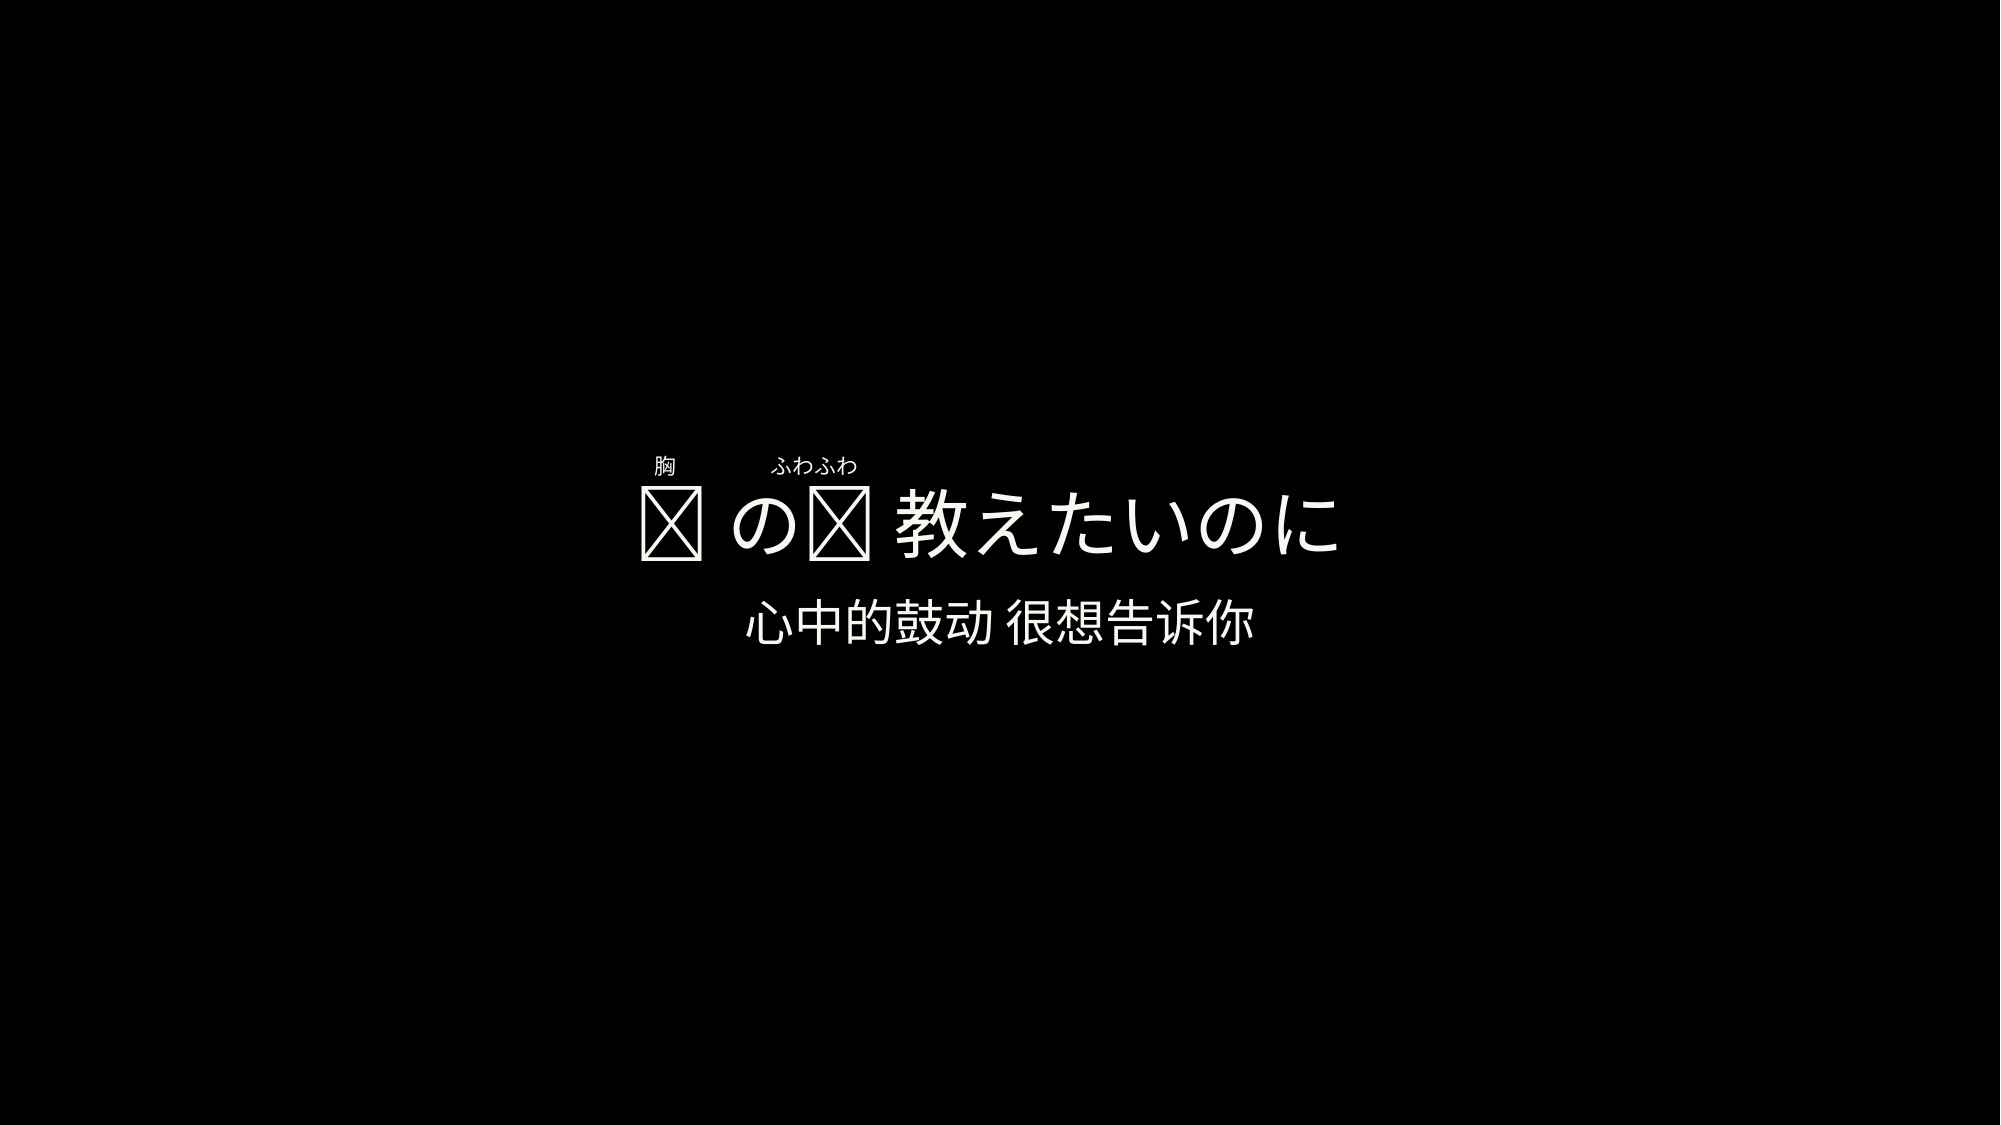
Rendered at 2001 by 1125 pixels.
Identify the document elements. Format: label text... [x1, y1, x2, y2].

title 💘の💞 教えたいのに [166, 184, 1814, 576]
text_box 胸 ふわふわ [639, 445, 939, 487]
subtitle 心中的鼓动 很想告诉你 [249, 590, 1750, 863]
